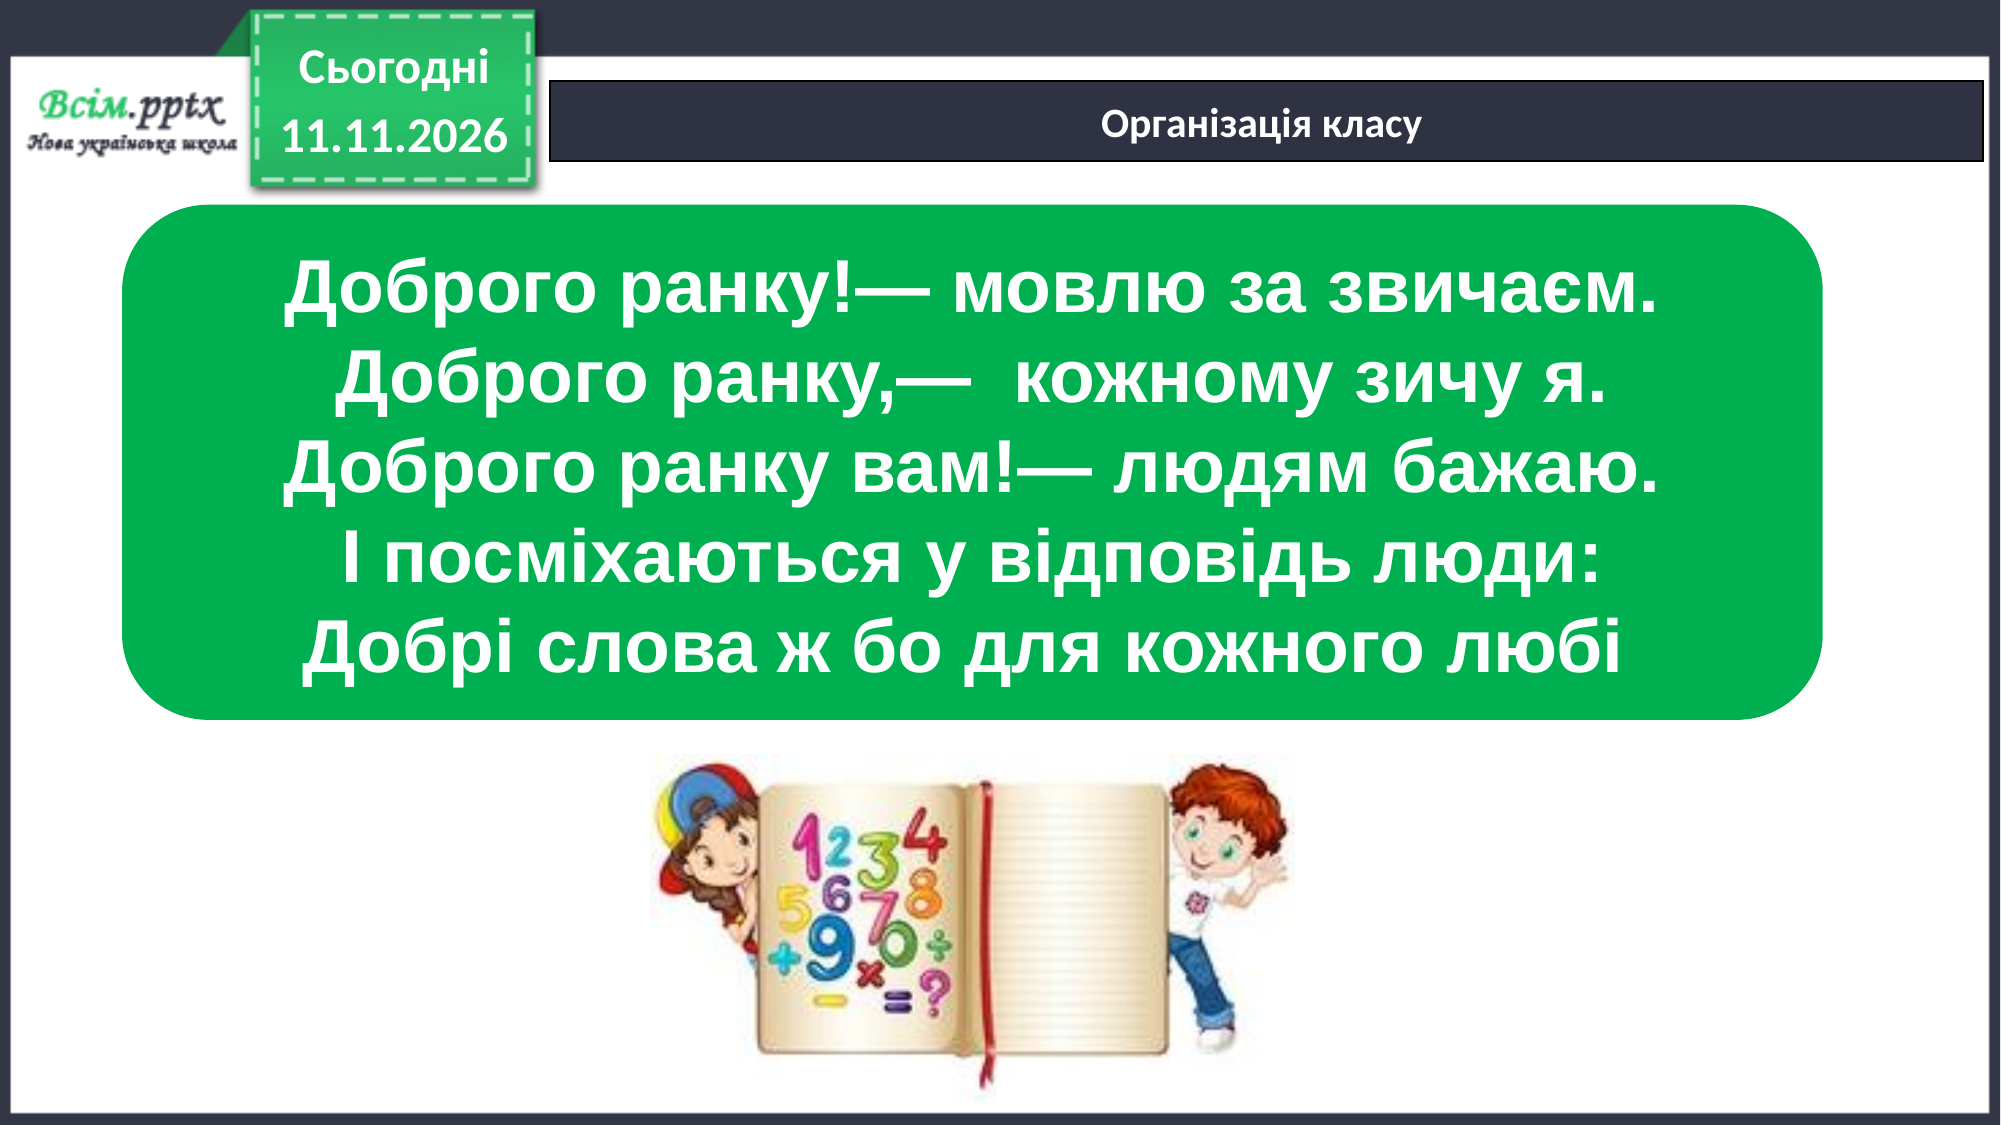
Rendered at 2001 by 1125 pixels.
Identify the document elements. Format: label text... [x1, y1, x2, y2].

text_box 24.02.2022 [263, 101, 524, 164]
text_box Сьогодні [284, 26, 535, 101]
text_box Організація класу [549, 80, 1984, 162]
picture [0, 0, 2001, 1125]
text_box Доброго ранку!— мовлю за звичаєм. Доброго ранку,— кожному зичу я. Доброго ранку вам!— людям бажаю. I посміхаються у відповідь люди: Добрі слова ж бо для кожного любі [122, 204, 1823, 720]
